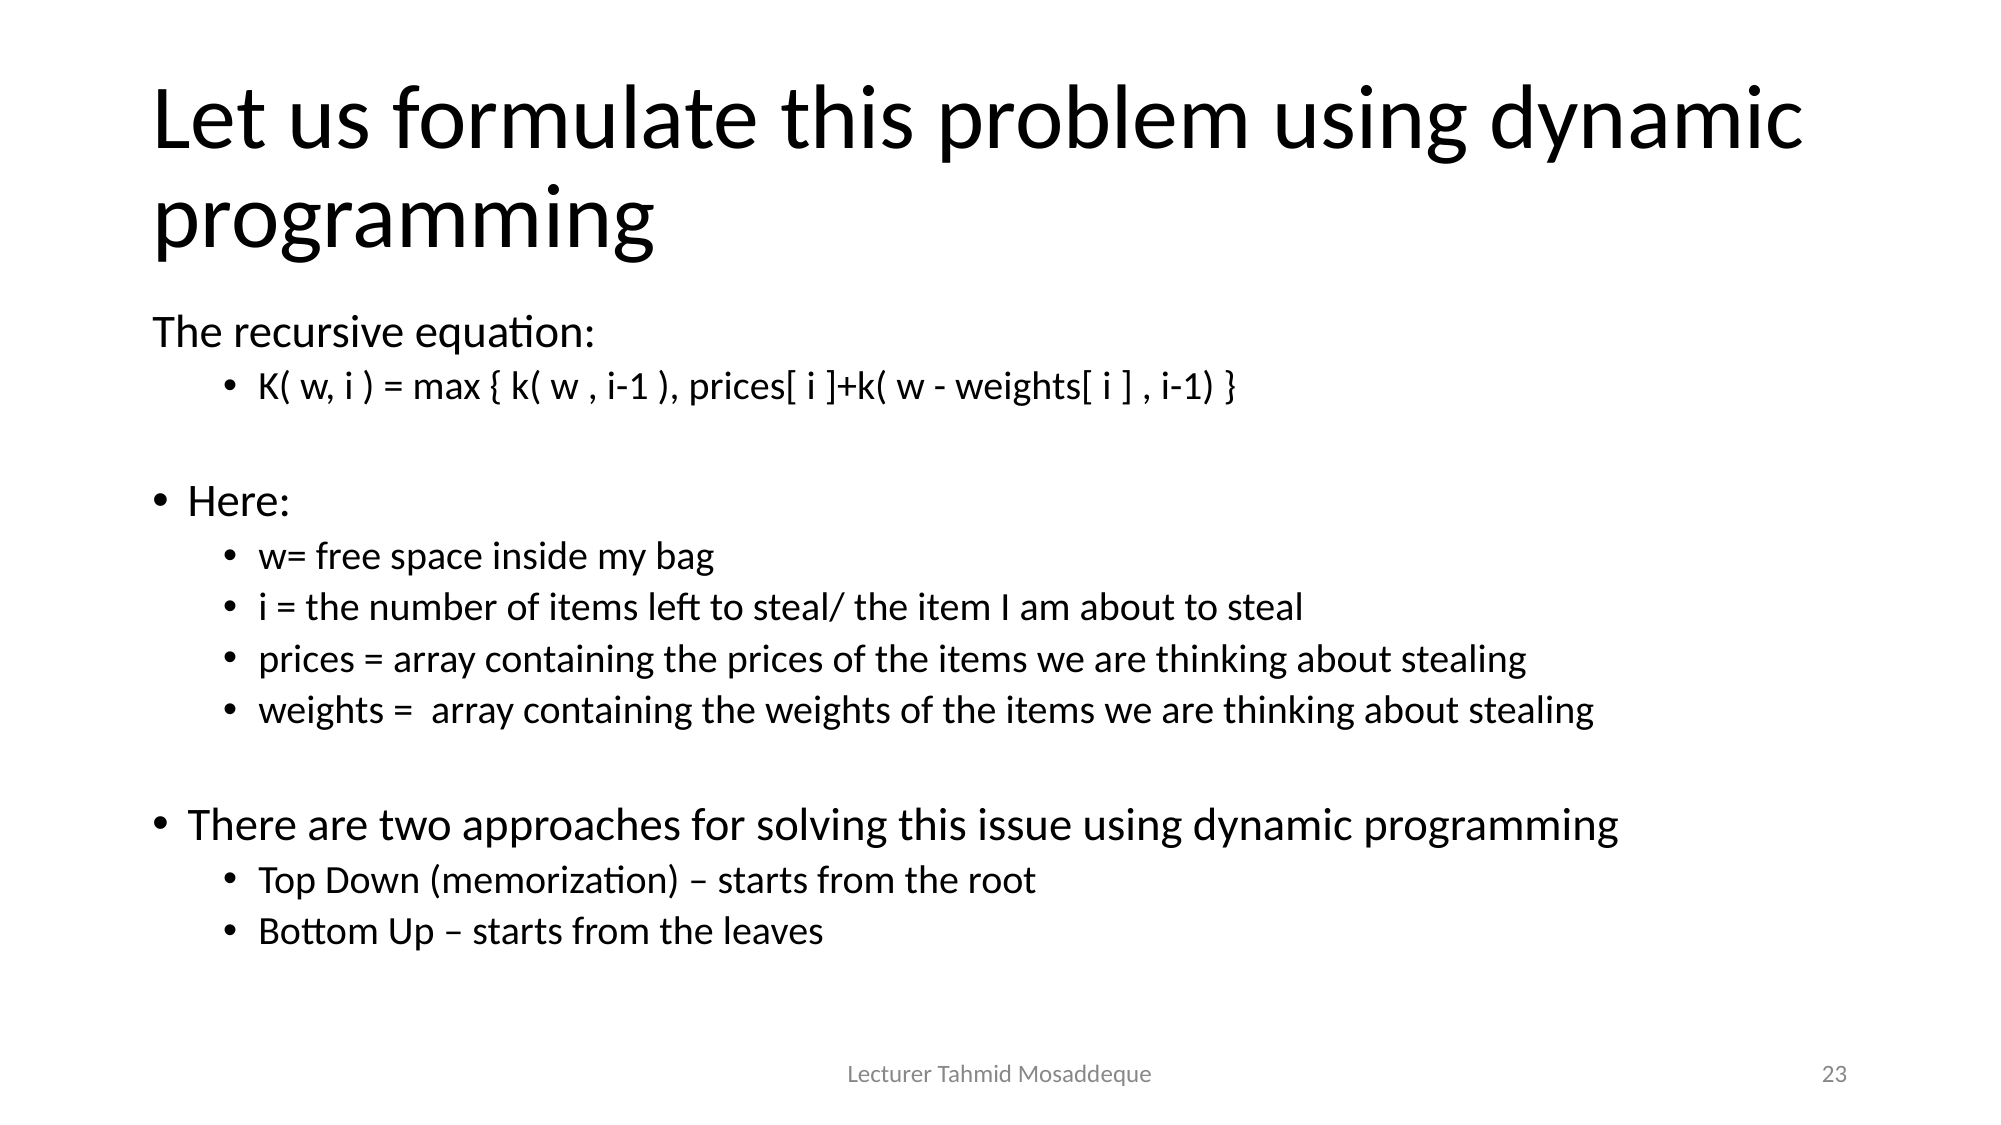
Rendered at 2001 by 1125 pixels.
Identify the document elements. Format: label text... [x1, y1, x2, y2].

footer Lecturer Tahmid Mosaddeque [662, 1042, 1338, 1103]
list The recursive equation: K( w, i ) = max { k( w , i-1 ), prices[ i ]+k( w - weights[ i ] , i-1) } Here: w= free space inside my bag i = the number of items left to steal/ the item I am about to steal prices = array containing the prices of the items we are thinking about stealing weights = array containing the weights of the items we are thinking about stealing There are two approaches for solving this issue using dynamic programming Top Down (memorization) – starts from the root Bottom Up – starts from the leaves [137, 299, 1863, 1014]
title Let us formulate this problem using dynamic programming [137, 59, 1863, 278]
slide_number 23 [1412, 1042, 1863, 1103]
